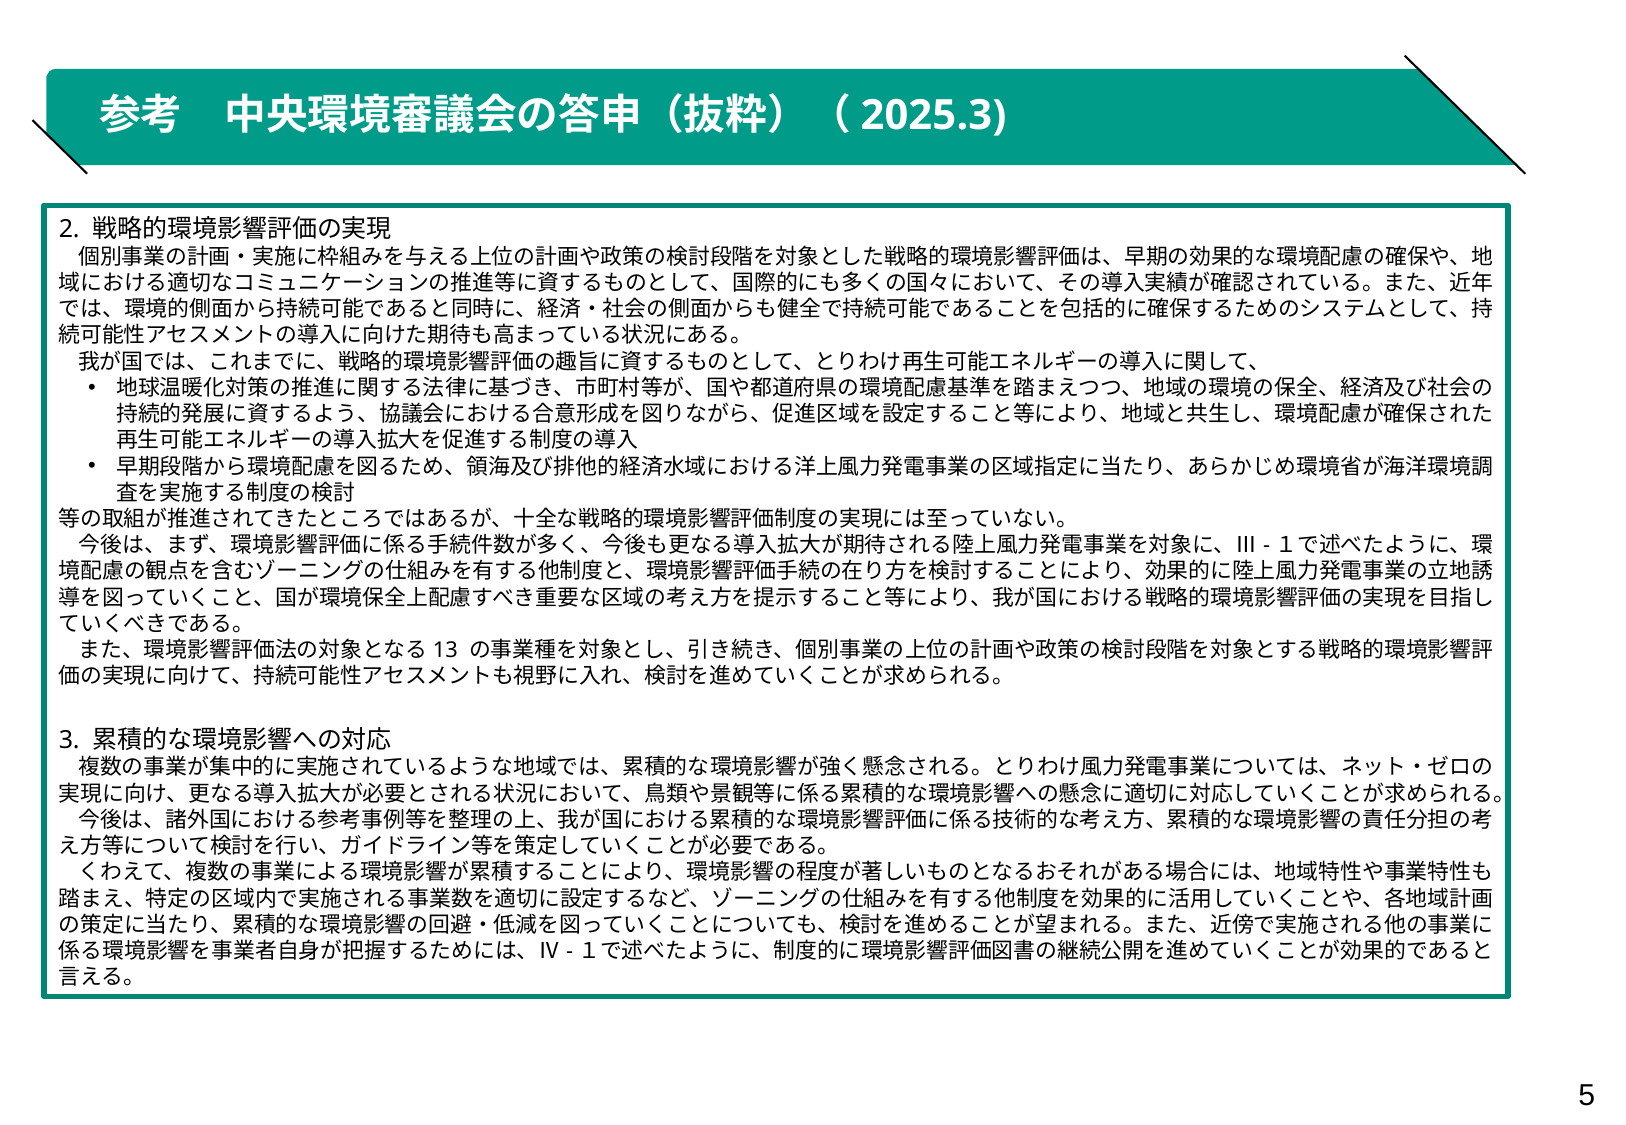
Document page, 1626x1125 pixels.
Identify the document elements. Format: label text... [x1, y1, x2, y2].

text_box 2. 戦略的環境影響評価の実現 個別事業の計画・実施に枠組みを与える上位の計画や政策の検討段階を対象とした戦略的環境影響評価は、早期の効果的な環境配慮の確保や、地域における適切なコミュニケーションの推進等に資するものとして、国際的にも多くの国々において、その導入実績が確認されている。また、近年では、環境的側面から持続可能であると同時に、経済・社会の側面からも健全で持続可能であることを包括的に確保するためのシステムとして、持続可能性アセスメントの導入に向けた期待も高まっている状況にある。 我が国では、これまでに、戦略的環境影響評価の趣旨に資するものとして、とりわけ再生可能エネルギーの導入に関して、 地球温暖化対策の推進に関する法律に基づき、市町村等が、国や都道府県の環境配慮基準を踏まえつつ、地域の環境の保全、経済及び社会の持続的発展に資するよう、協議会における合意形成を図りながら、促進区域を設定すること等により、地域と共生し、環境配慮が確保された再生可能エネルギーの導入拡大を促進する制度の導入 早期段階から環境配慮を図るため、領海及び排他的経済水域における洋上風力発電事業の区域指定に当たり、あらかじめ環境省が海洋環境調査を実施する制度の検討 等の取組が推進されてきたところではあるが、十全な戦略的環境影響評価制度の実現には至っていない。 今後は、まず、環境影響評価に係る手続件数が多く、今後も更なる導入拡大が期待される陸上風力発電事業を対象に、Ⅲ-１で述べたように、環境配慮の観点を含むゾーニングの仕組みを有する他制度と、環境影響評価手続の在り方を検討することにより、効果的に陸上風力発電事業の立地誘導を図っていくこと、国が環境保全上配慮すべき重要な区域の考え方を提示すること等により、我が国における戦略的環境影響評価の実現を目指していくべきである。 また、環境影響評価法の対象となる13 の事業種を対象とし、引き続き、個別事業の上位の計画や政策の検討段階を対象とする戦略的環境影響評価の実現に向けて、持続可能性アセスメントも視野に入れ、検討を進めていくことが求められる。 3. 累積的な環境影響への対応 複数の事業が集中的に実施されているような地域では、累積的な環境影響が強く懸念される。とりわけ風力発電事業については、ネット・ゼロの実現に向け、更なる導入拡大が必要とされる状況において、鳥類や景観等に係る累積的な環境影響への懸念に適切に対応していくことが求められる。 今後は、諸外国における参考事例等を整理の上、我が国における累積的な環境影響評価に係る技術的な考え方、累積的な環境影響の責任分担の考え方等について検討を行い、ガイドライン等を策定していくことが必要である。 くわえて、複数の事業による環境影響が累積することにより、環境影響の程度が著しいものとなるおそれがある場合には、地域特性や事業特性も踏まえ、特定の区域内で実施される事業数を適切に設定するなど、ゾーニングの仕組みを有する他制度を効果的に活用していくことや、各地域計画の策定に当たり、累積的な環境影響の回避・低減を図っていくことについても、検討を進めることが望まれる。また、近傍で実施される他の事業に係る環境影響を事業者自身が把握するためには、Ⅳ-１で述べたように、制度的に環境影響評価図書の継続公開を進めていくことが効果的であると言える。 [43, 205, 1508, 997]
title 参考 中央環境審議会の答申（抜粋）（2025.3) [57, 65, 1415, 162]
